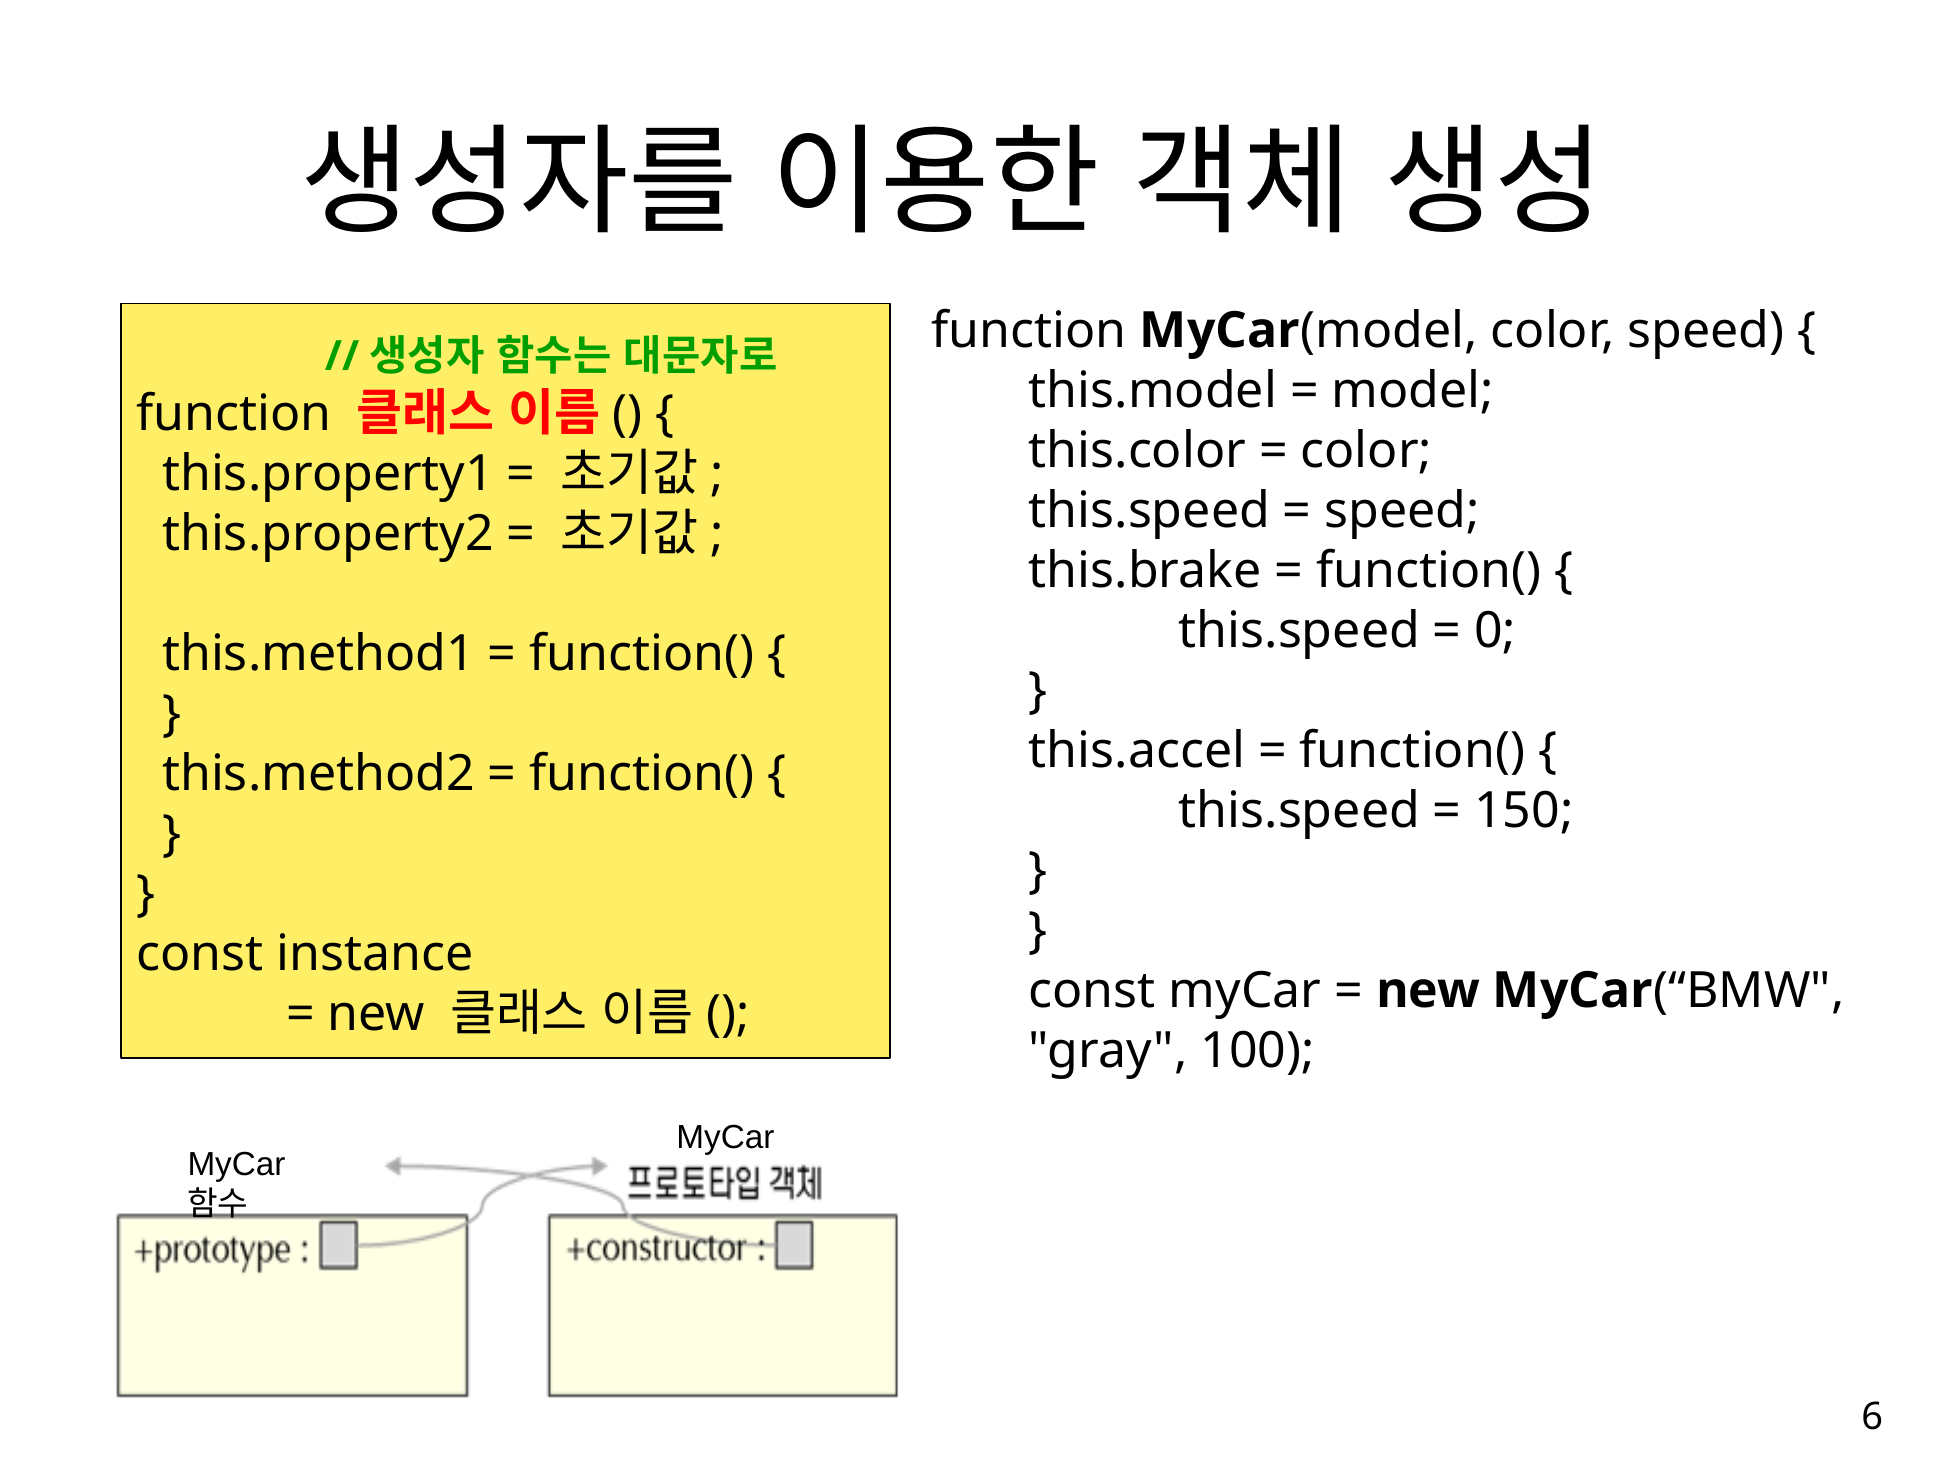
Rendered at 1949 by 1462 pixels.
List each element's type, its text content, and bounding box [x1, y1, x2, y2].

title 생성자를 이용한 객체 생성 [156, 92, 1749, 255]
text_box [86, 1085, 955, 1427]
slide_number 6 [1496, 1372, 1899, 1462]
text_box function MyCar(model, color, speed) { this.model = model; this.color = color; this.speed = speed; this.brake = function() { this.speed = 0; } this.accel = function() { this.speed = 150; } } const myCar = new MyCar(“BMW", "gray", 100); [0, 263, 1863, 1413]
text_box //생성자 함수는 대문자로 function 클래스 이름() { this.property1 = 초기값; this.property2 = 초기값; this.method1 = function() { } this.method2 = function() { } } const instance = new 클래스 이름(); [121, 303, 890, 1058]
